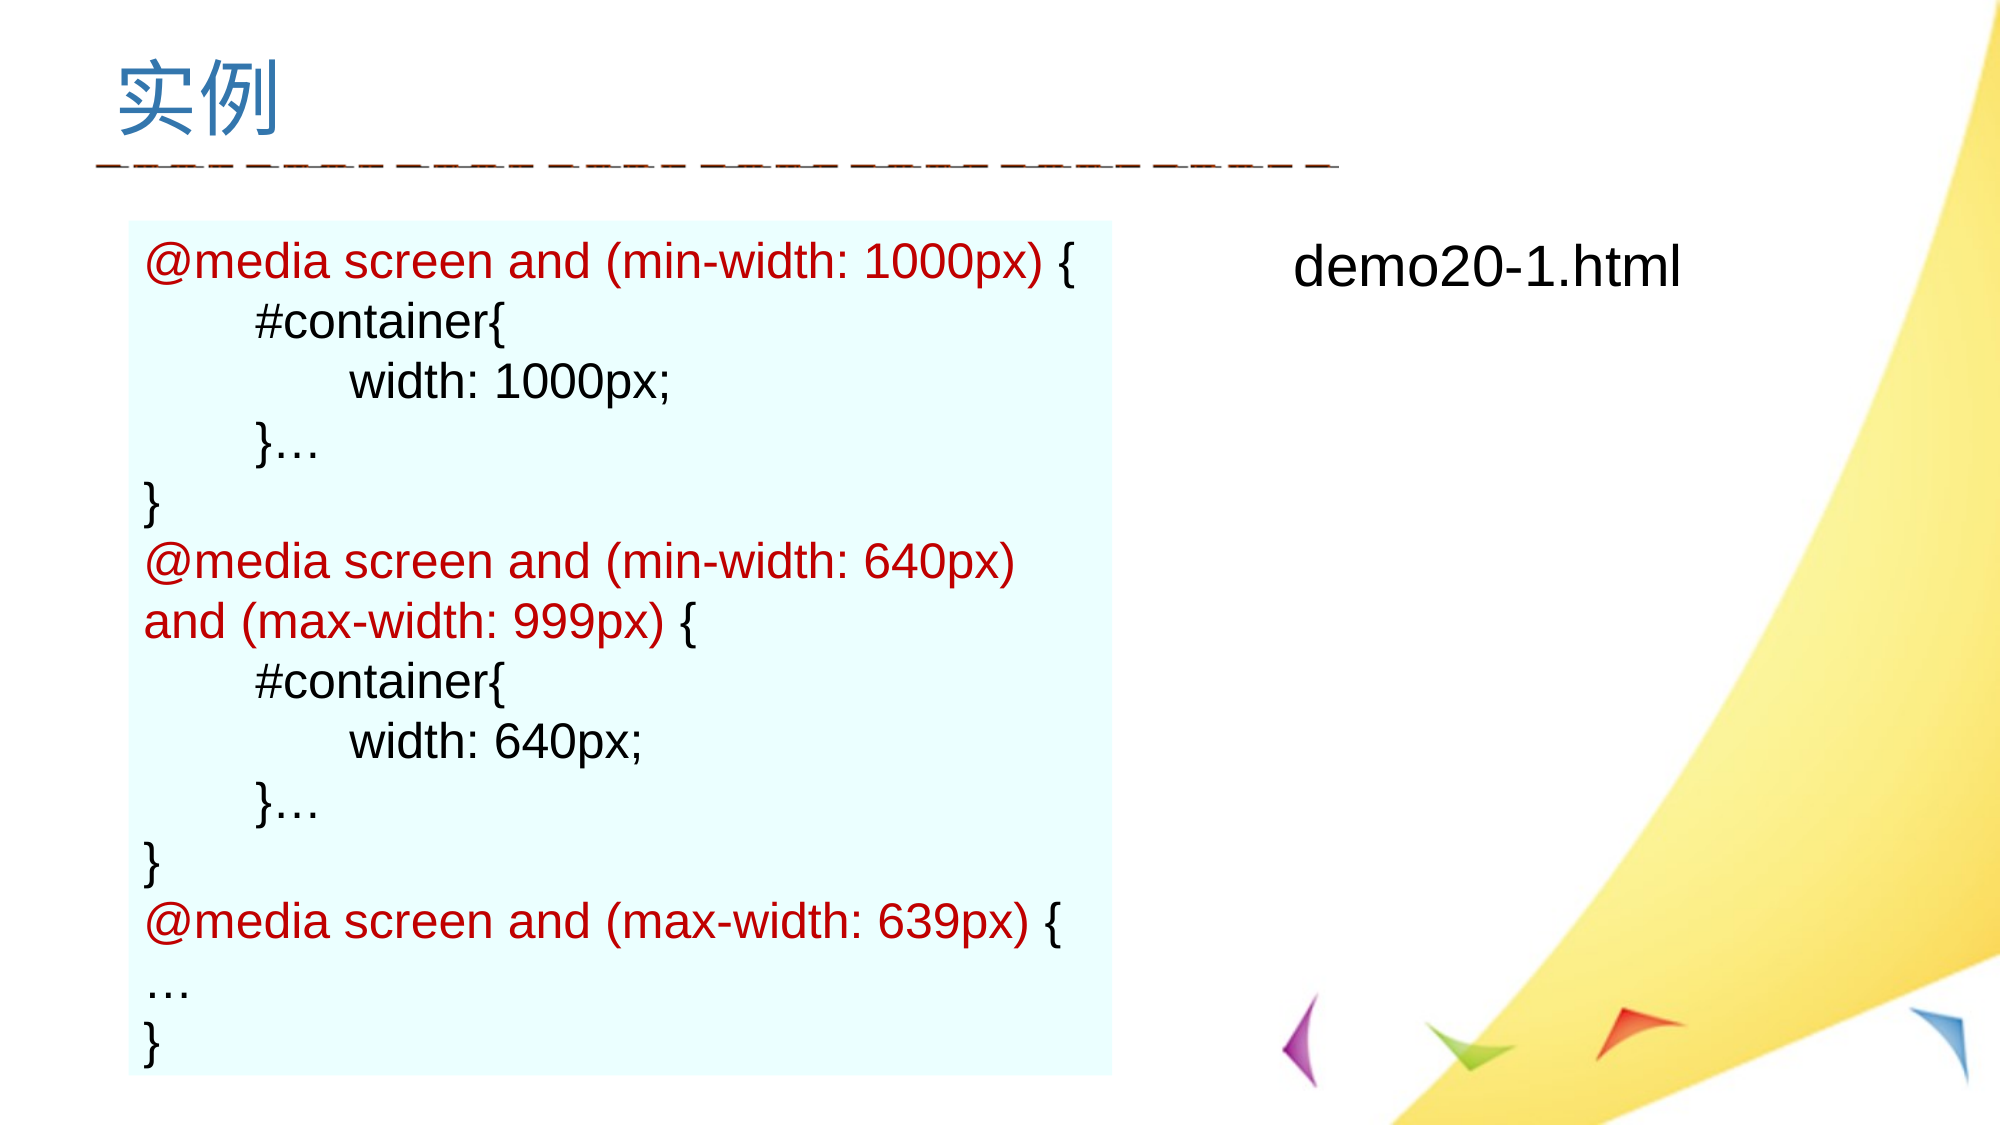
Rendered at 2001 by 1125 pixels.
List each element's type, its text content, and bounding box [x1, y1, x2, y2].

title 实例 [99, 31, 1707, 162]
picture [88, 0, 2000, 1125]
text_box @media screen and (min-width: 1000px) { #container{ width: 1000px; }… } @media screen and (min-width: 640px) and (max-width: 999px) { #container{ width: 640px; }… } @media screen and (max-width: 639px) { … } [128, 220, 1113, 1076]
text_box demo20-1.html [1278, 220, 1873, 306]
